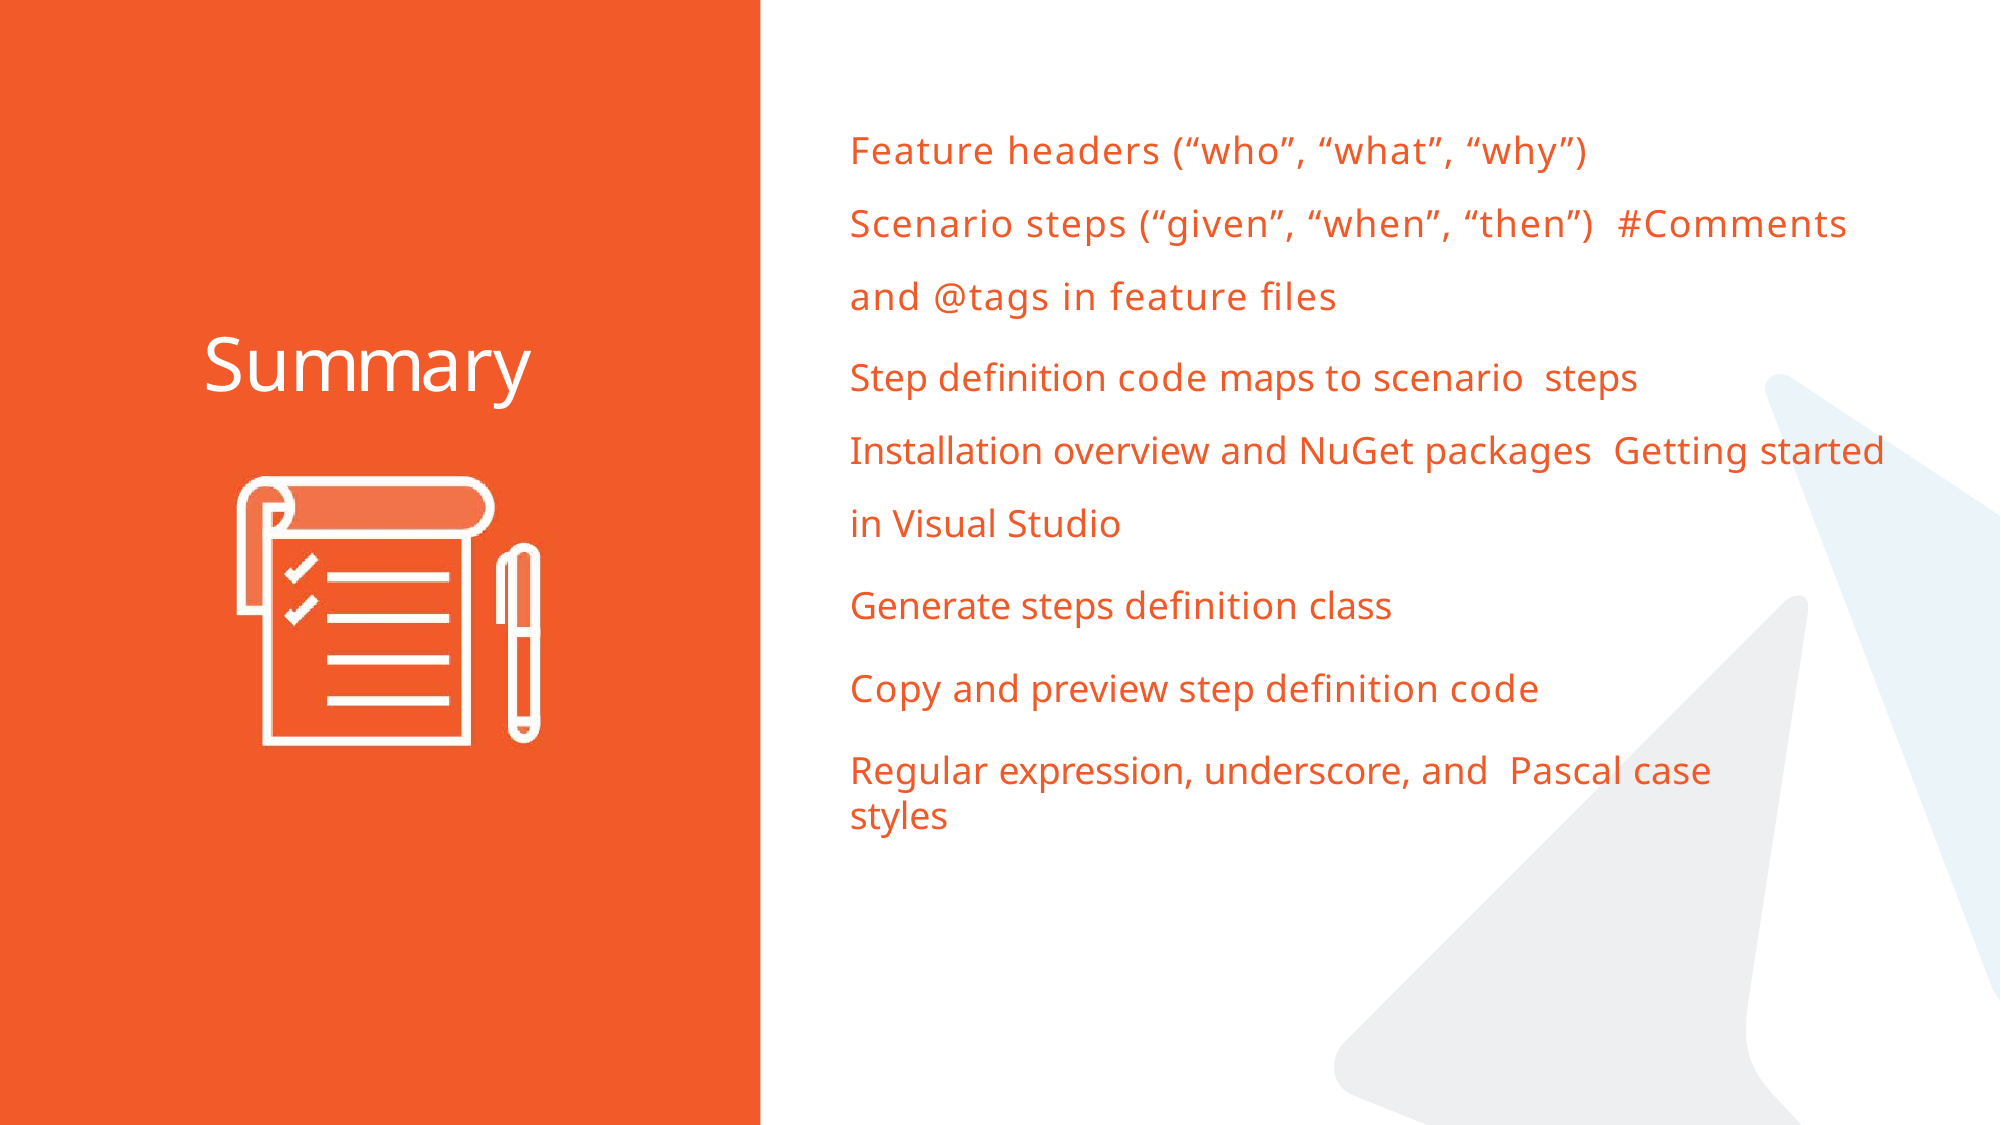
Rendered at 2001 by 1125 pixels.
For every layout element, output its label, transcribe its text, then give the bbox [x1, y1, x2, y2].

text_box [0, 0, 761, 1125]
title Feature headers (“who”, “what”, “why”) Scenario steps (“given”, “when”, “then”) #Comments and @tags in feature files [847, 125, 1871, 319]
text_box Summary [201, 314, 661, 407]
text_box Step definition code maps to scenario steps Installation overview and NuGet packages Getting started in Visual Studio Generate steps definition class Copy and preview step definition code Regular expression, underscore, and Pascal case styles [847, 352, 1910, 838]
